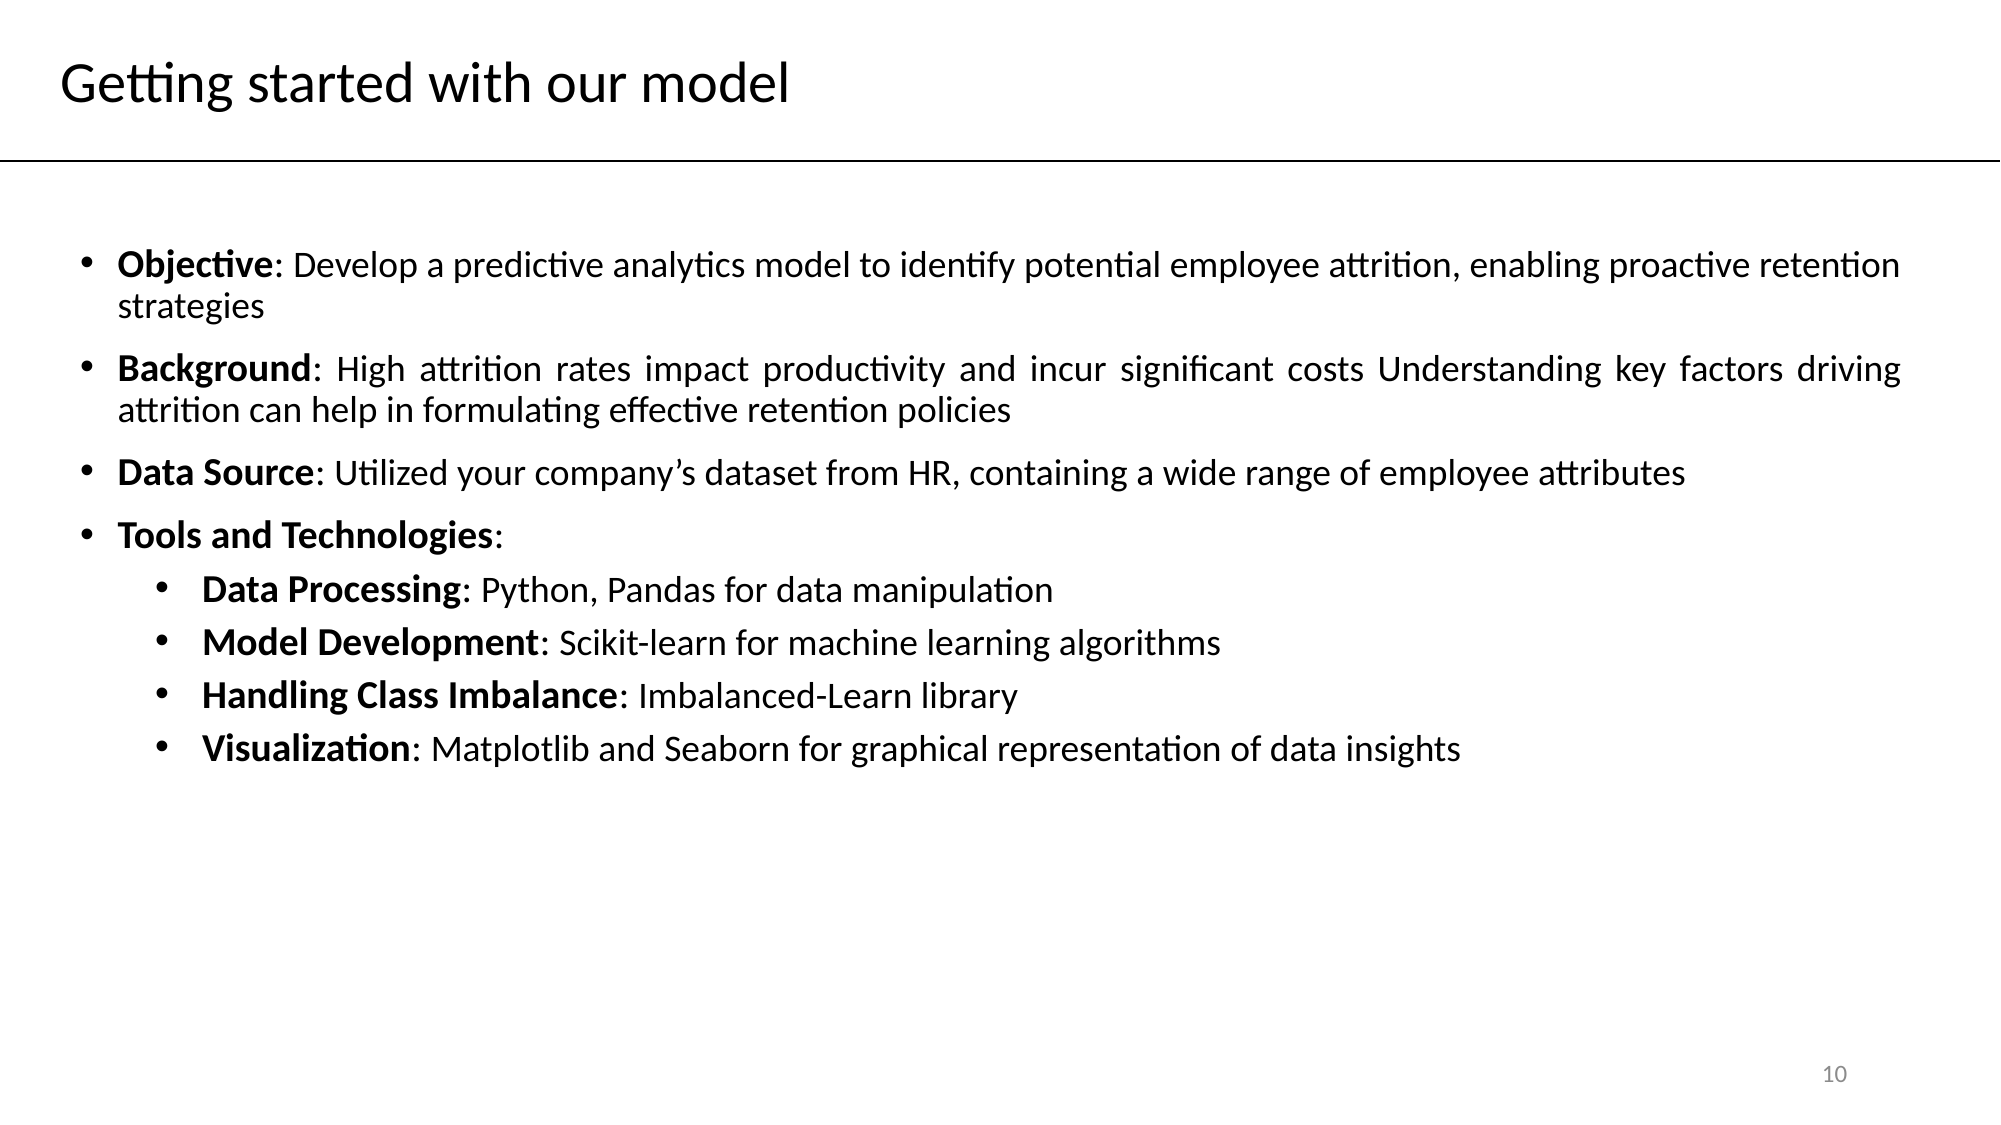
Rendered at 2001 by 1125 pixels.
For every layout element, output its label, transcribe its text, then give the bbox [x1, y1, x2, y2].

title Getting started with our model [45, 0, 1949, 160]
slide_number 10 [1412, 1042, 1863, 1103]
list Objective: Develop a predictive analytics model to identify potential employee attrition, enabling proactive retention strategies Background: High attrition rates impact productivity and incur significant costs Understanding key factors driving attrition can help in formulating effective retention policies Data Source: Utilized your company’s dataset from HR, containing a wide range of employee attributes Tools and Technologies: Data Processing: Python, Pandas for data manipulation Model Development: Scikit-learn for machine learning algorithms Handling Class Imbalance: Imbalanced-Learn library Visualization: Matplotlib and Seaborn for graphical representation of data insights [65, 235, 1918, 941]
title Getting started with our model [45, 162, 1949, 167]
